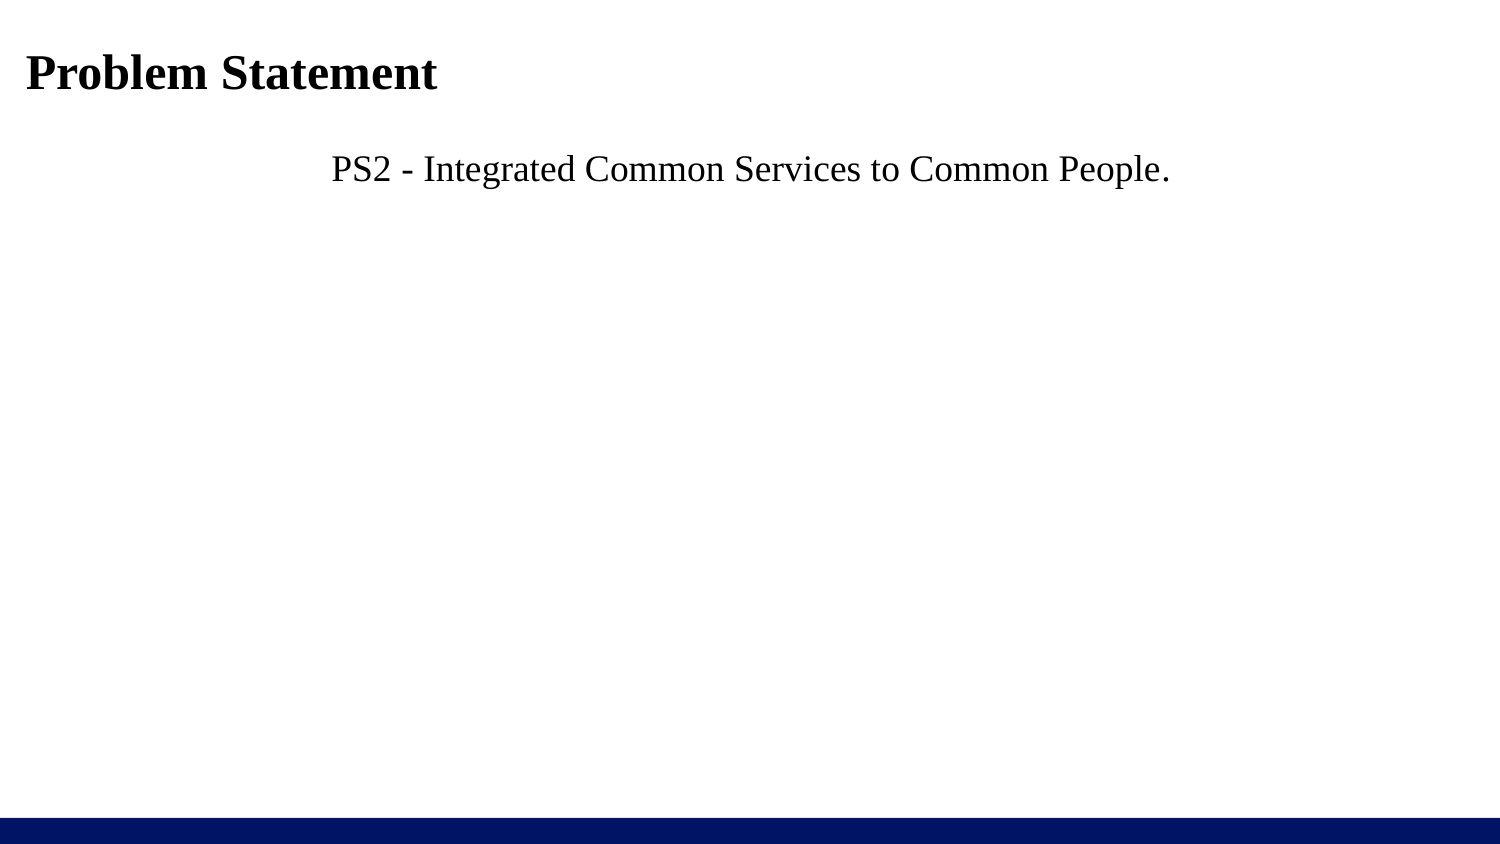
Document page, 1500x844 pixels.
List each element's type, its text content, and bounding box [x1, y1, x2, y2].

title Problem Statement [23, 37, 523, 136]
picture [0, 817, 1500, 844]
text_box PS2 - Integrated Common Services to Common People. [14, 136, 1488, 195]
